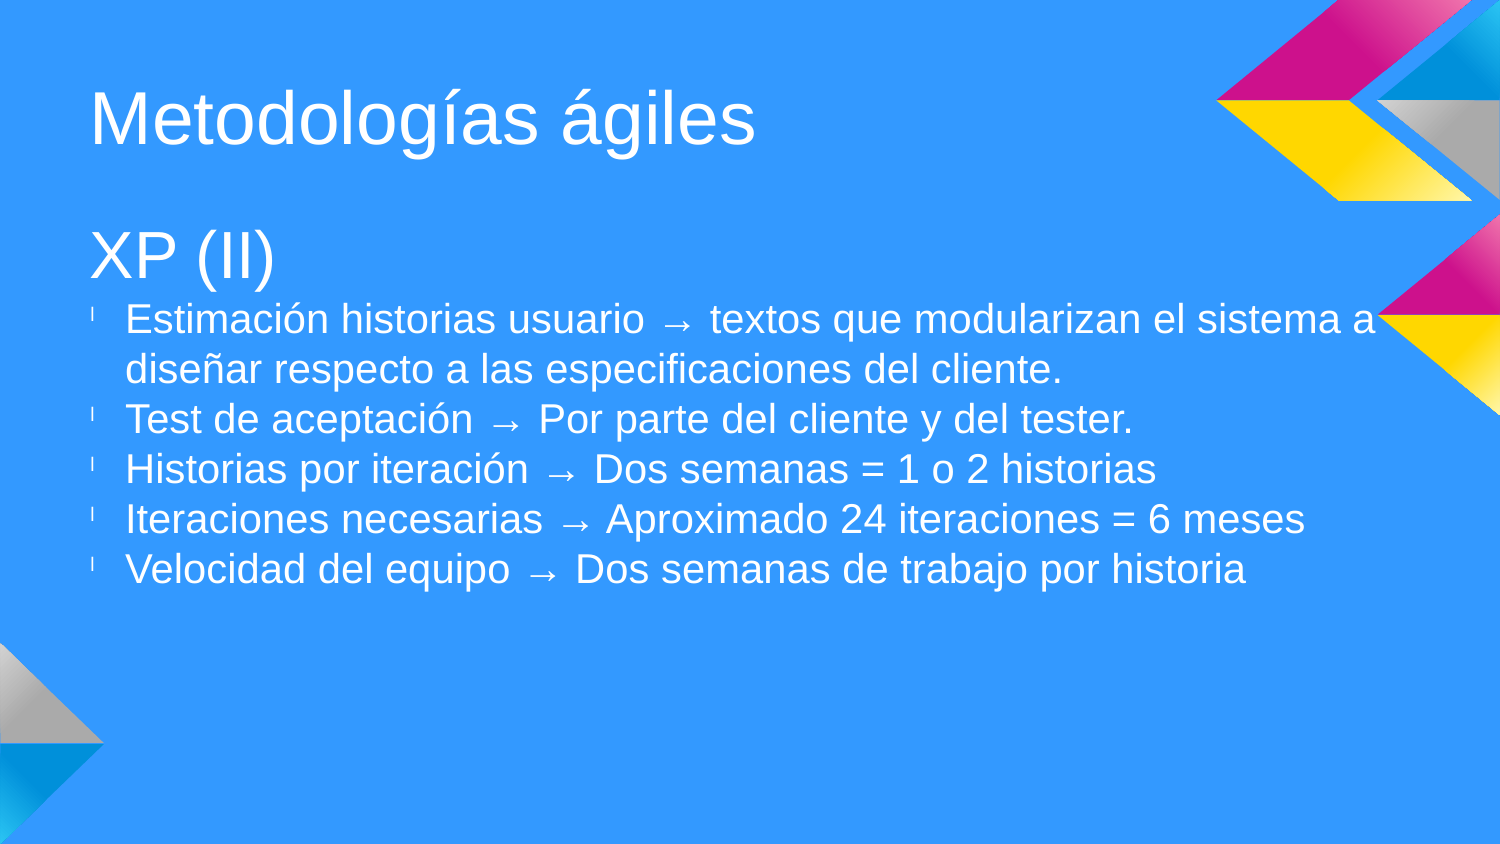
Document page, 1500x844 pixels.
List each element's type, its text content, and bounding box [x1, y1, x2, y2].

text_box Metodologías ágiles [74, 33, 1204, 175]
text_box XP (II) Estimación historias usuario → textos que modularizan el sistema a diseñar respecto a las especificaciones del cliente. Test de aceptación → Por parte del cliente y del tester. Historias por iteración → Dos semanas = 1 o 2 historias Iteraciones necesarias → Aproximado 24 iteraciones = 6 meses Velocidad del equipo → Dos semanas de trabajo por historia [74, 196, 1425, 793]
